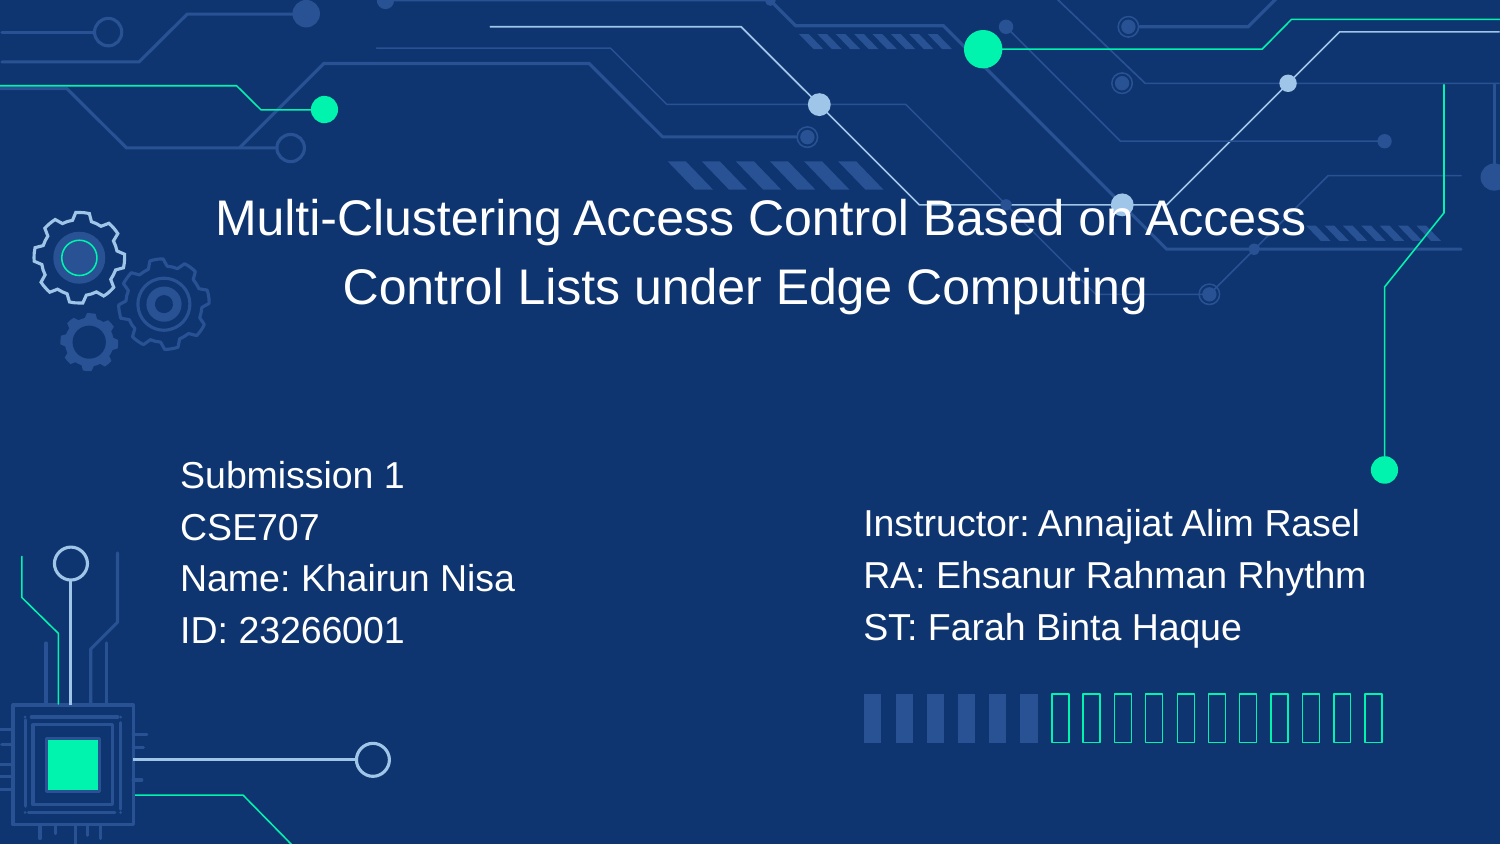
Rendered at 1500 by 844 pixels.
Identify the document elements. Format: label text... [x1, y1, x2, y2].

title Multi-Clustering Access Control Based on Access Control Lists under Edge Computing [188, 263, 958, 485]
subtitle Submission 1 CSE707 Name: Khairun Nisa ID: 23266001 [180, 437, 628, 658]
subtitle Instructor: Annajiat Alim Rasel RA: Ehsanur Rahman Rhythm ST: Farah Binta Haque [863, 437, 1397, 658]
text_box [0, 0, 339, 162]
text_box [963, 19, 1500, 484]
